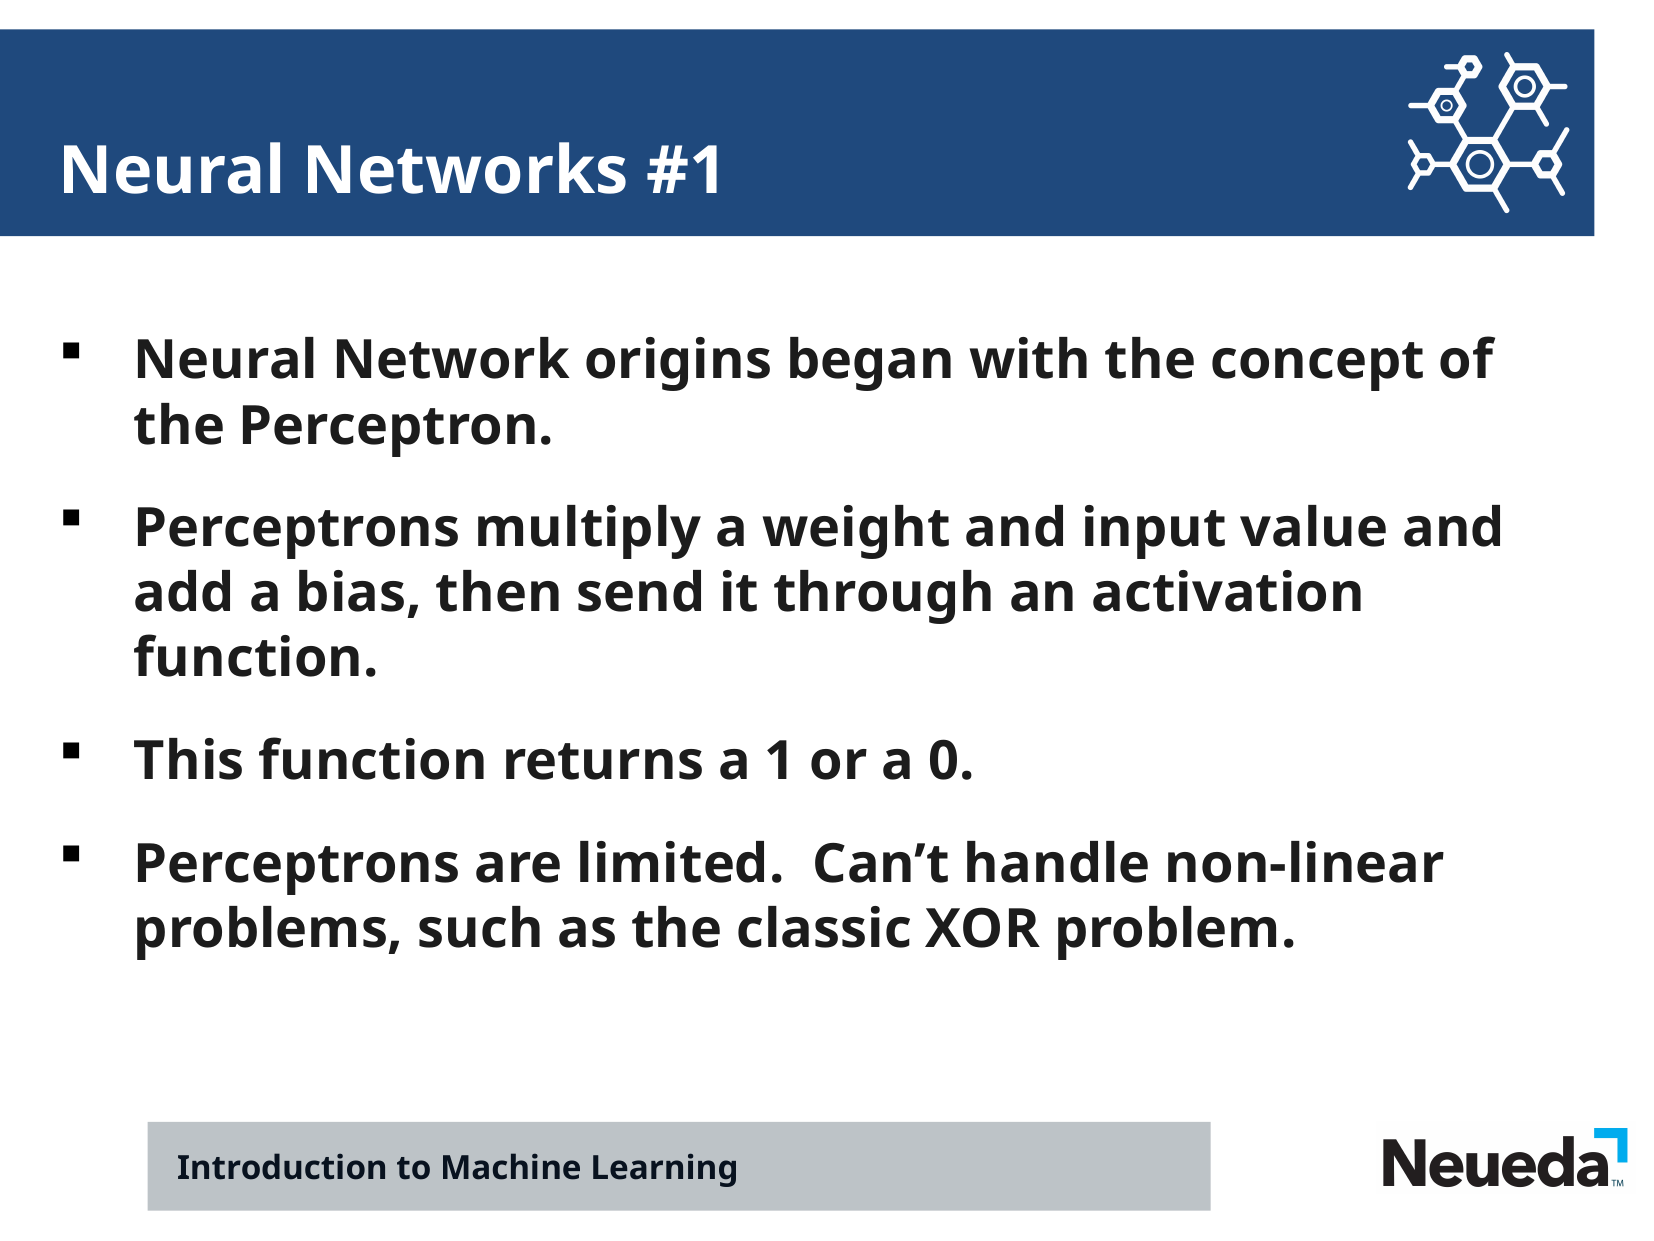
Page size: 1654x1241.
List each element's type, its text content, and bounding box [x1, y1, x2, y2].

text_box Neural Networks #1 [1584, 58, 1595, 207]
text_box Neural Network origins began with the concept of the Perceptron. Perceptrons multiply a weight and input value and add a bias, then send it through an activation function. This function returns a 1 or a 0. Perceptrons are limited. Can’t handle non-linear problems, such as the classic XOR problem. [58, 324, 1565, 1093]
picture [1398, 41, 1579, 223]
text_box Neural Networks #1 [58, 58, 1393, 207]
picture [1376, 1121, 1636, 1194]
footer Introduction to Machine Learning [177, 1122, 932, 1211]
